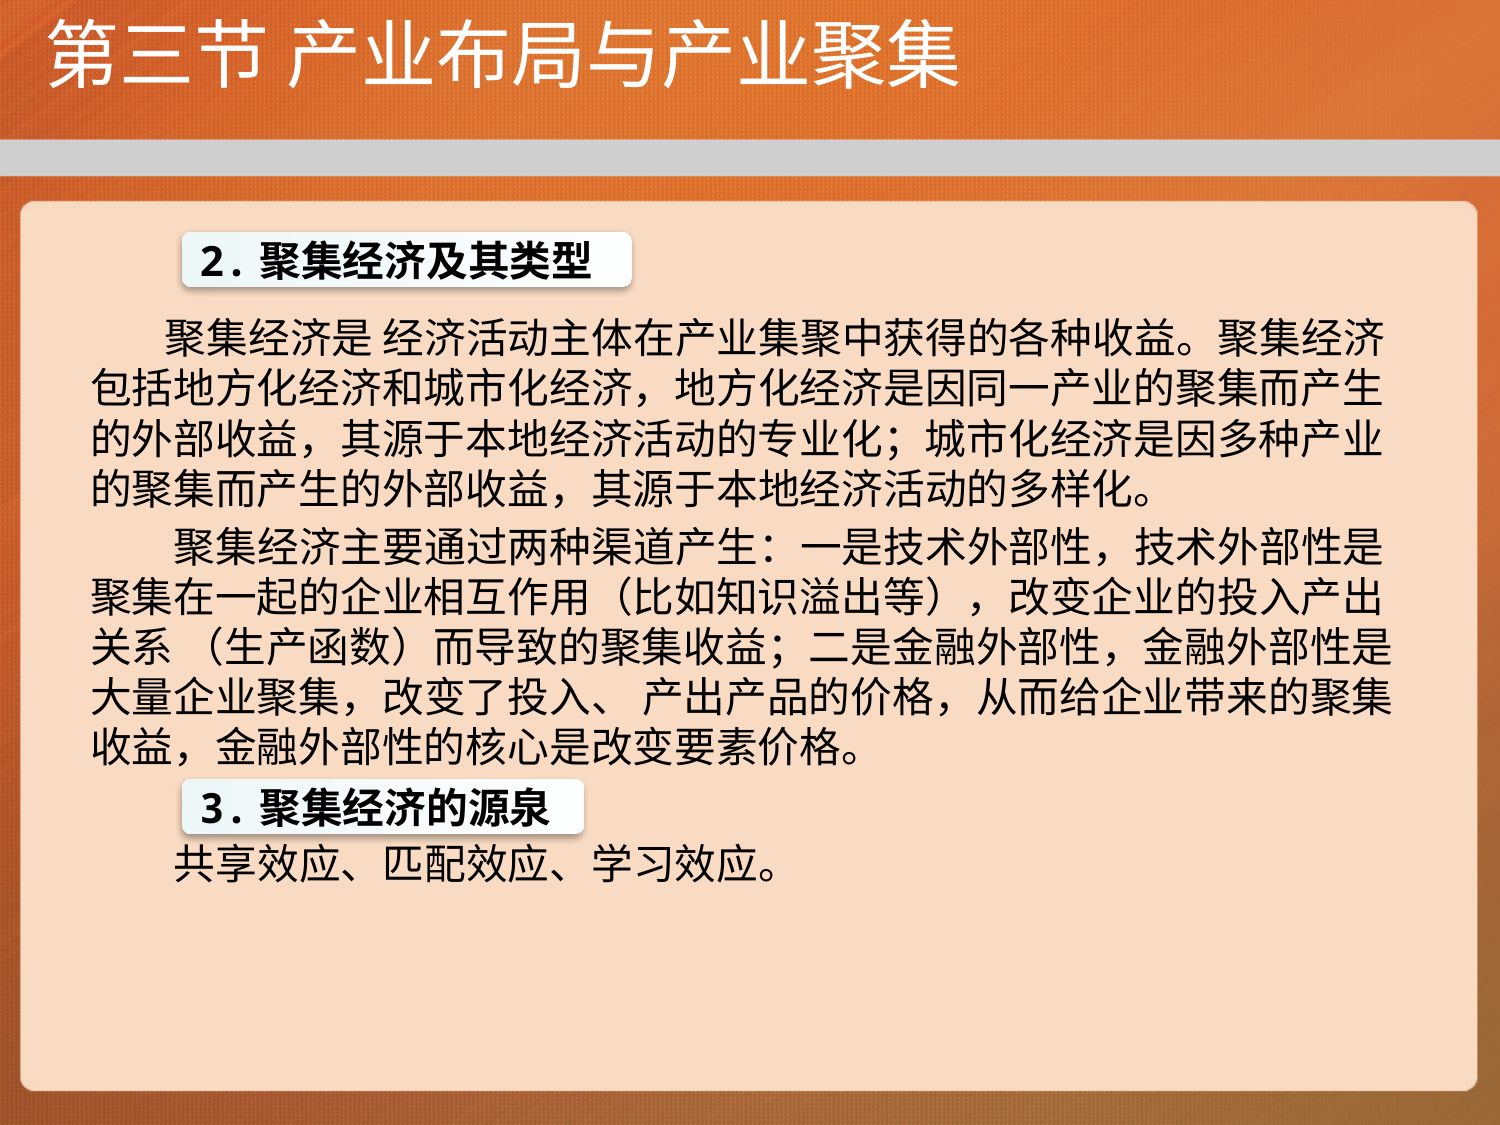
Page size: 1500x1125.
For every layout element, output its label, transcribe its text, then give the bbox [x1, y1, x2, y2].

text_box 2.聚集经济及其类型 [180, 230, 633, 289]
title 第三节 产业布局与产业聚集 [29, 0, 1341, 161]
list 聚集经济是 经济活动主体在产业集聚中获得的各种收益。聚集经济包括地方化经济和城市化经济，地方化经济是因同一产业的聚集而产生的外部收益，其源于本地经济活动的专业化；城市化经济是因多种产业的聚集而产生的外部收益，其源于本地经济活动的多样化。 聚集经济主要通过两种渠道产生：一是技术外部性，技术外部性是聚集在一起的企业相互作用（比如知识溢出等），改变企业的投入产出关系 （生产函数）而导致的聚集收益；二是金融外部性，金融外部性是大量企业聚集，改变了投入、 产出产品的价格，从而给企业带来的聚集收益，金融外部性的核心是改变要素价格。 共享效应、匹配效应、学习效应。 [75, 226, 1425, 929]
text_box 3.聚集经济的源泉 [180, 777, 586, 836]
picture [0, 0, 1500, 1125]
